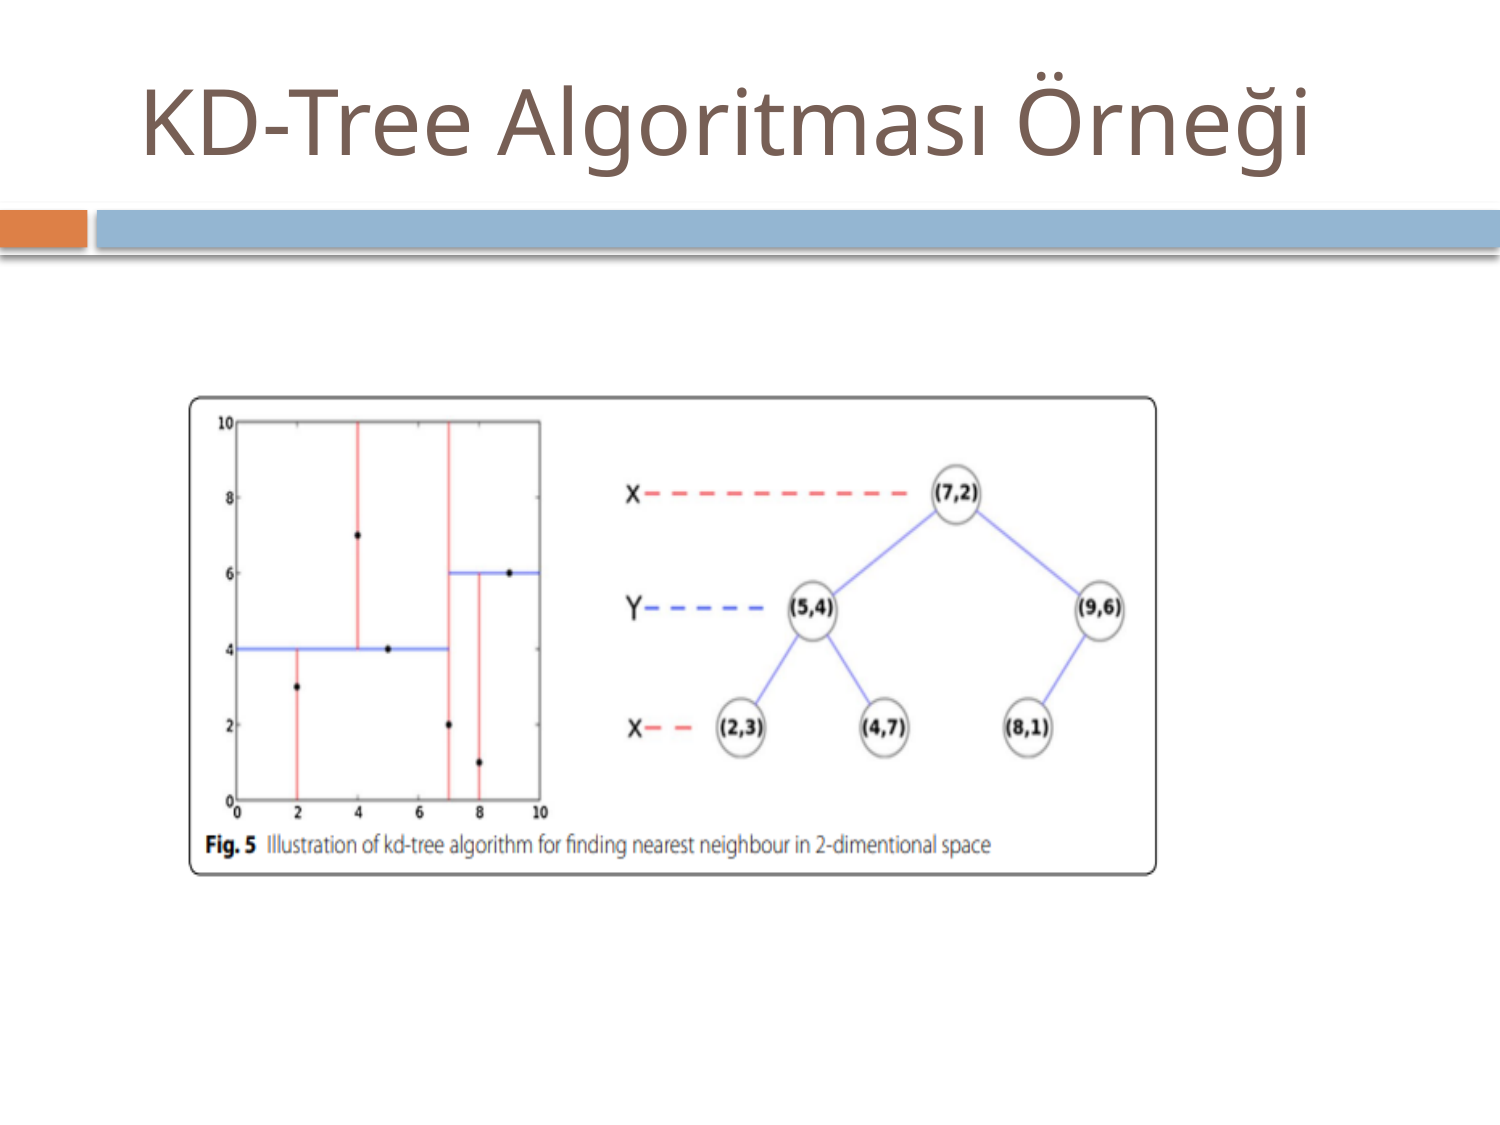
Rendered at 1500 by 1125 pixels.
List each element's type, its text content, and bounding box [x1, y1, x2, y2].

title KD-Tree Algoritması Örneği [100, 37, 1438, 200]
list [138, 362, 1208, 915]
